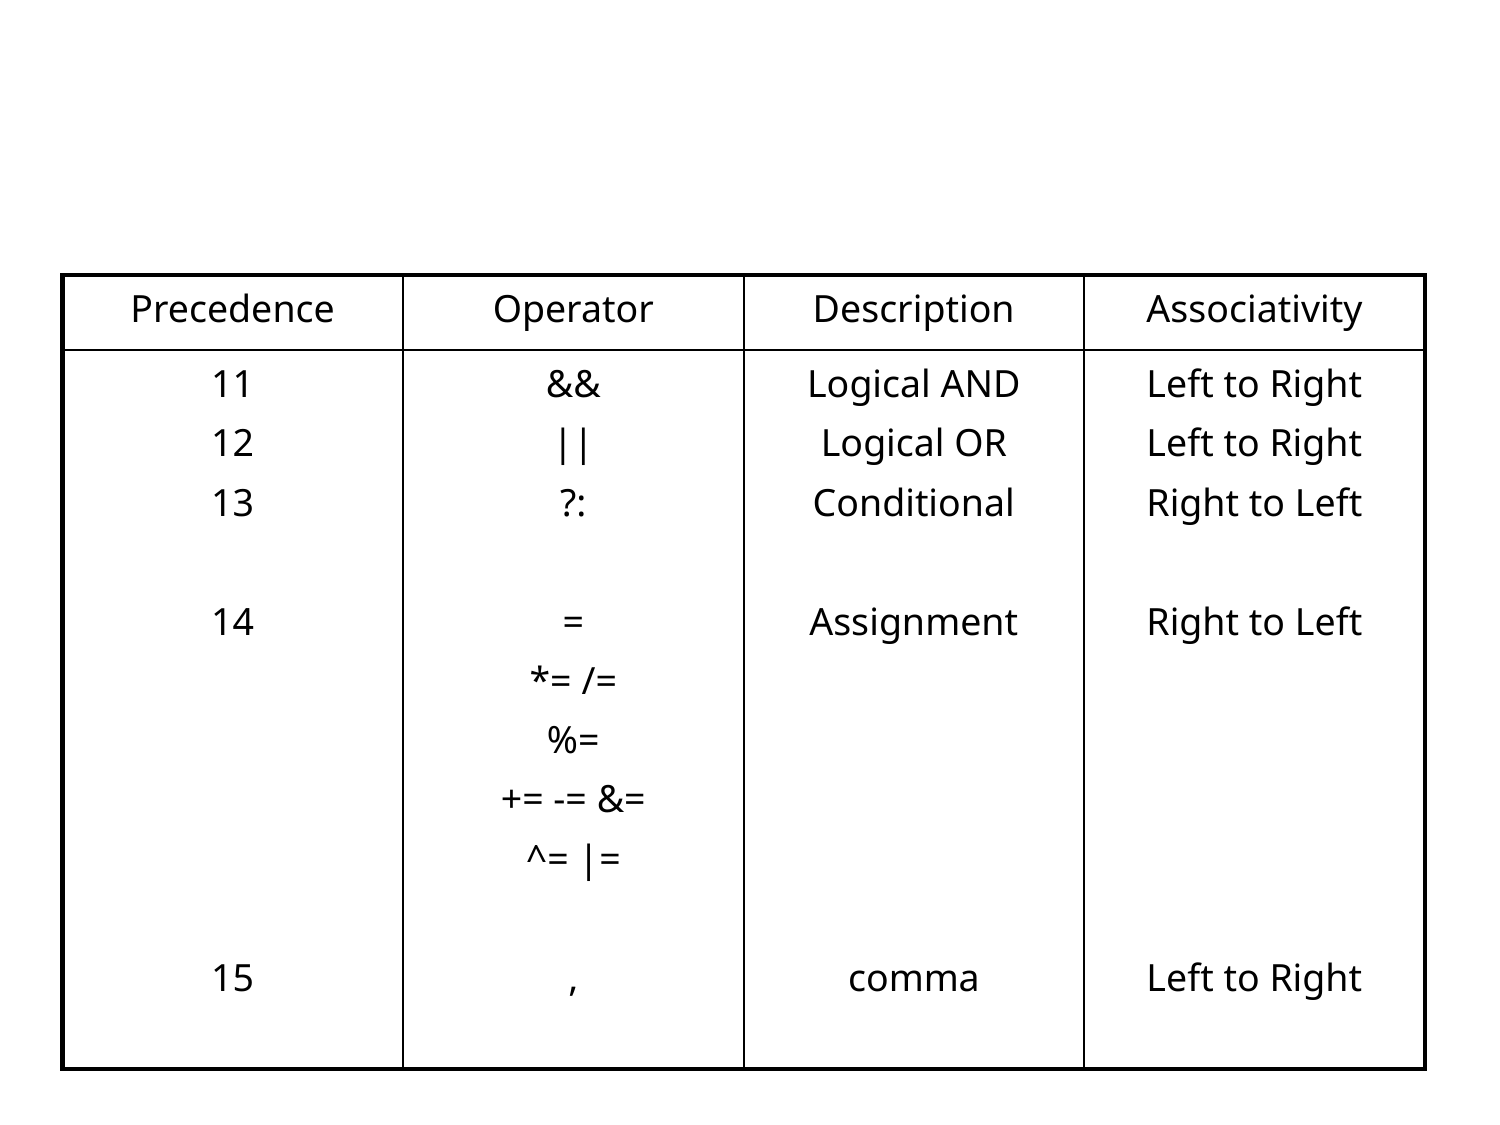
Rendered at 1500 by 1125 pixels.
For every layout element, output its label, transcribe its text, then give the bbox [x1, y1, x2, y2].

table_header Associativity [1085, 277, 1423, 349]
table_header Precedence [65, 277, 402, 349]
table_cell Logical AND Logical OR Conditional Assignment comma [745, 351, 1083, 1067]
table_cell Left to Right Left to Right Right to Left Right to Left Left to Right [1085, 351, 1423, 1067]
table_cell && || ?: = *= /= %= += -= &= ^= |= , [404, 351, 743, 1067]
table_header Description [745, 277, 1083, 349]
table_header Operator [404, 277, 743, 349]
table_cell 11 12 13 14 15 [65, 351, 402, 1067]
